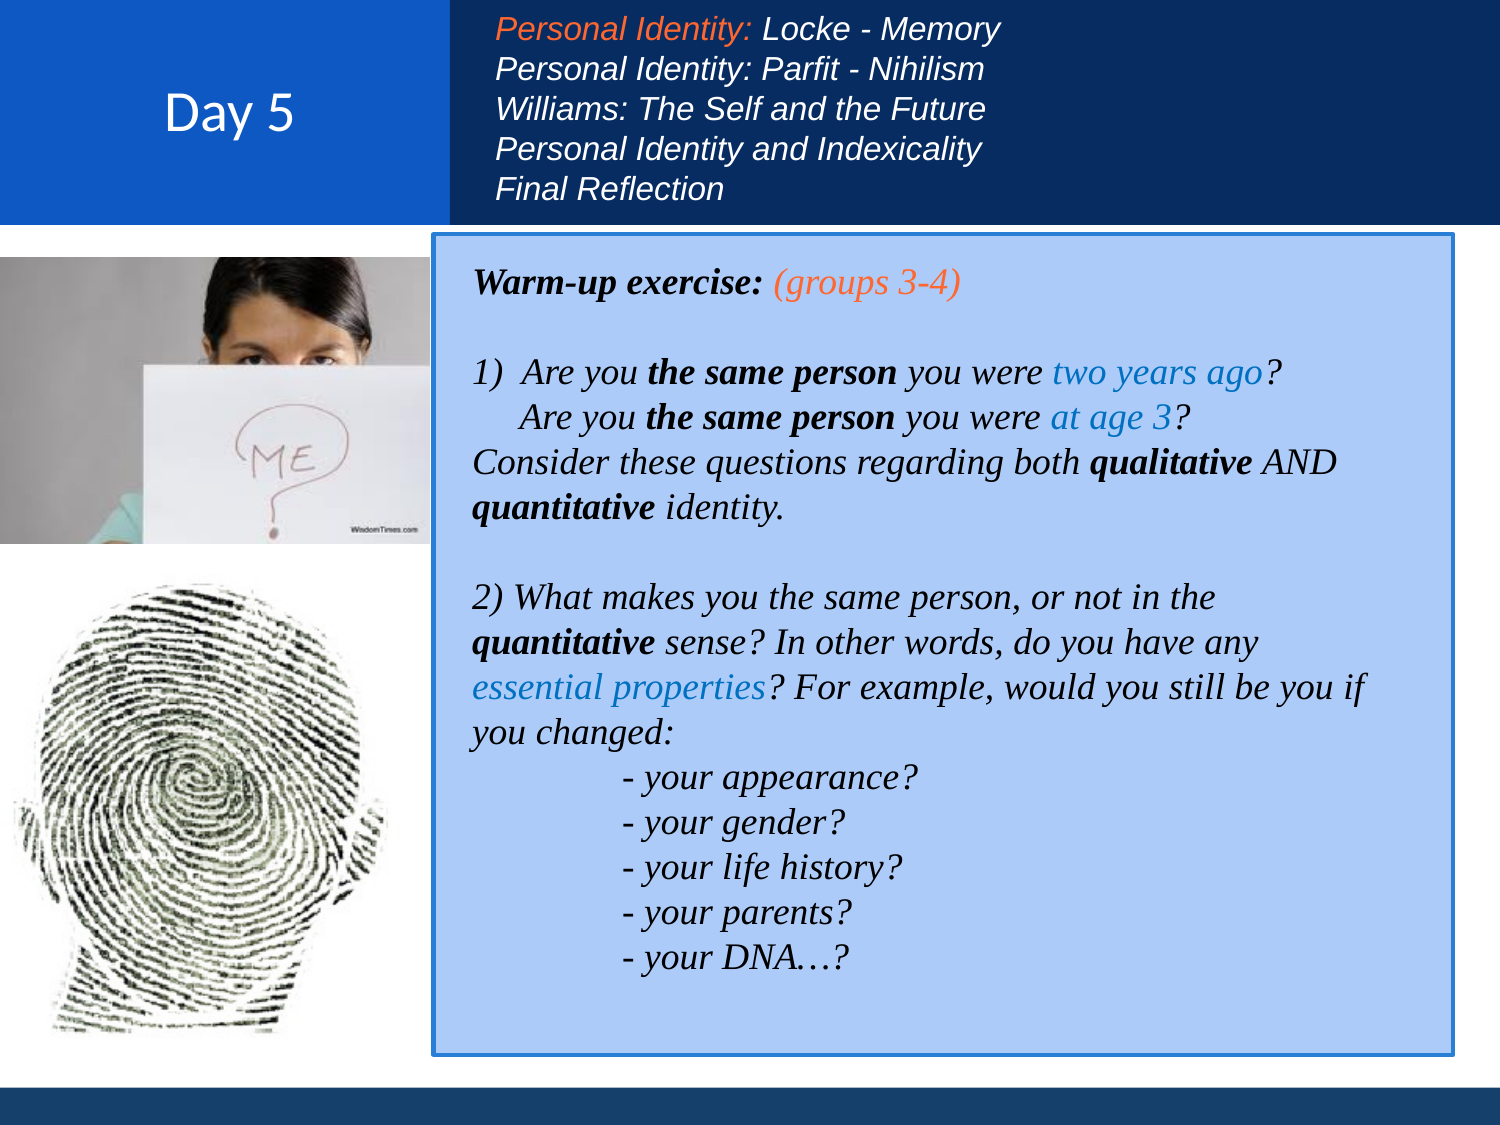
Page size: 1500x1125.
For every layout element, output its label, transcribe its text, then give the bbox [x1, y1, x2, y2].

text_box Personal Identity: Locke - Memory Personal Identity: Parfit - Nihilism Williams: The Self and the Future Personal Identity and Indexicality Final Reflection [480, 0, 1196, 232]
title Day 5 [29, 0, 432, 232]
text_box Warm-up exercise: (groups 3-4) 1) Are you the same person you were two years ago? Are you the same person you were at age 3? Consider these questions regarding both qualitative AND quantitative identity. 2) What makes you the same person, or not in the quantitative sense? In other words, do you have any essential properties? For example, would you still be you if you changed: - your appearance? - your gender? - your life history? - your parents? - your DNA…? [457, 249, 1395, 985]
picture [0, 257, 430, 544]
text_box [431, 232, 1455, 1057]
picture [0, 562, 421, 1057]
